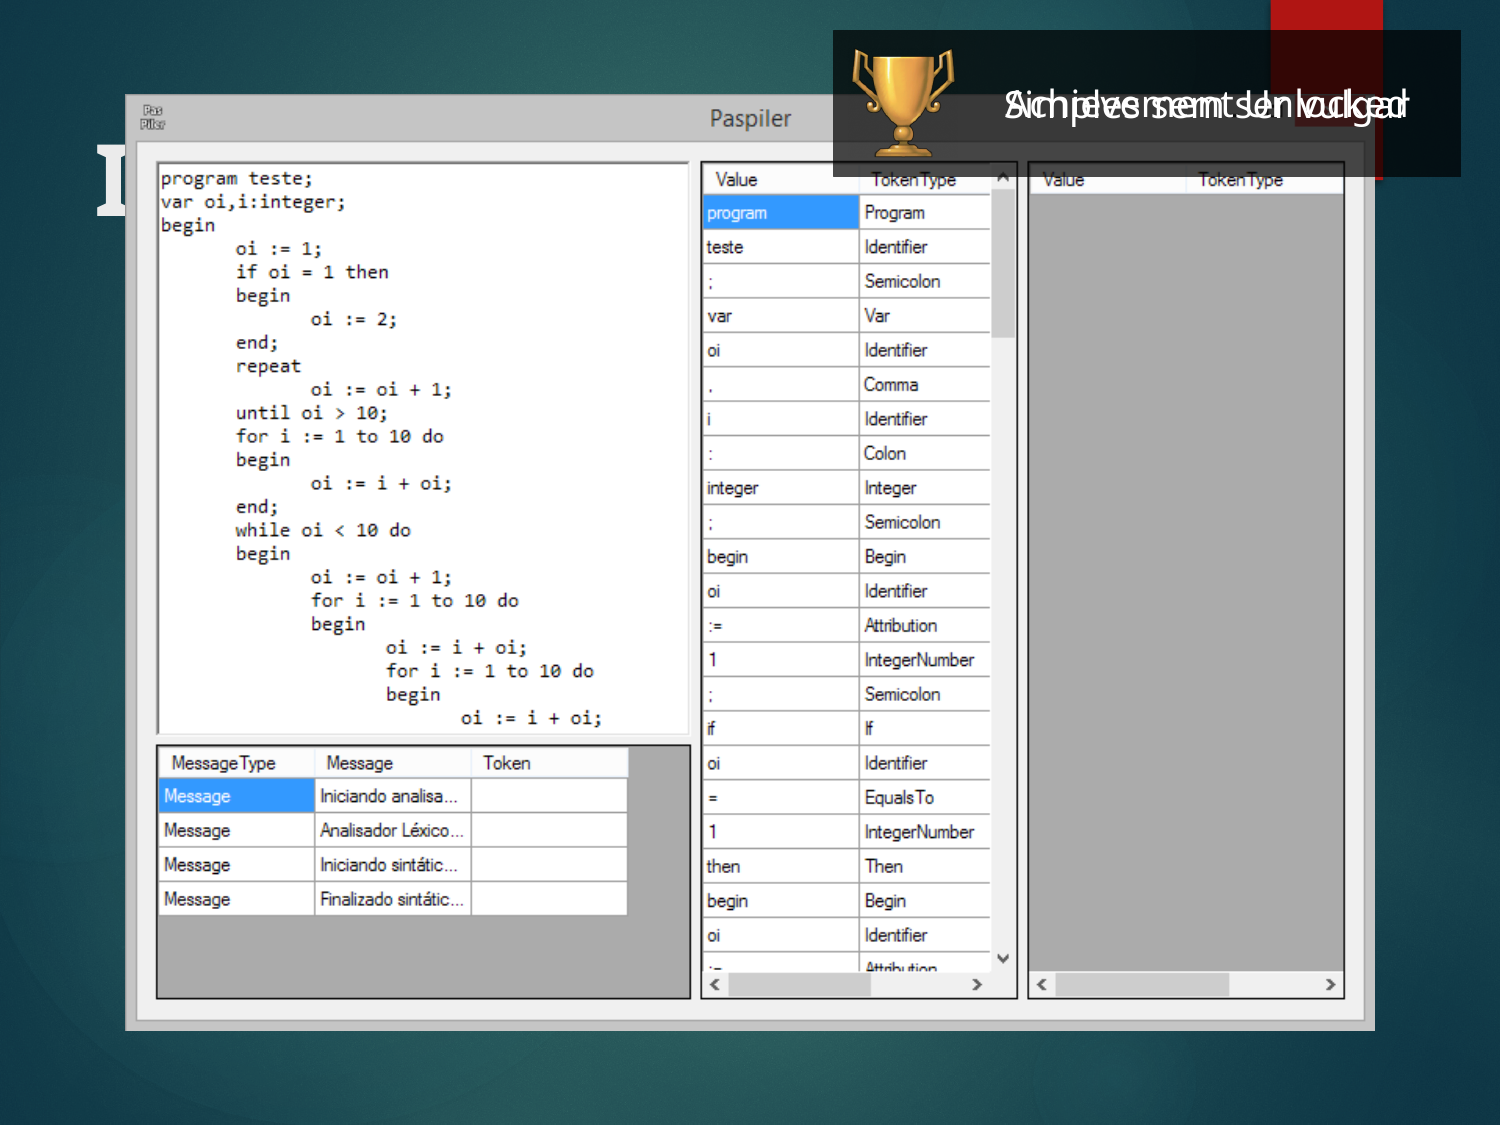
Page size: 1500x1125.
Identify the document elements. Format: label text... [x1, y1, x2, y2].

text_box [832, 29, 1463, 178]
picture [125, 48, 1375, 1031]
text_box Simples sem ser vulgar [974, 73, 1441, 134]
title Interface [79, 61, 832, 292]
